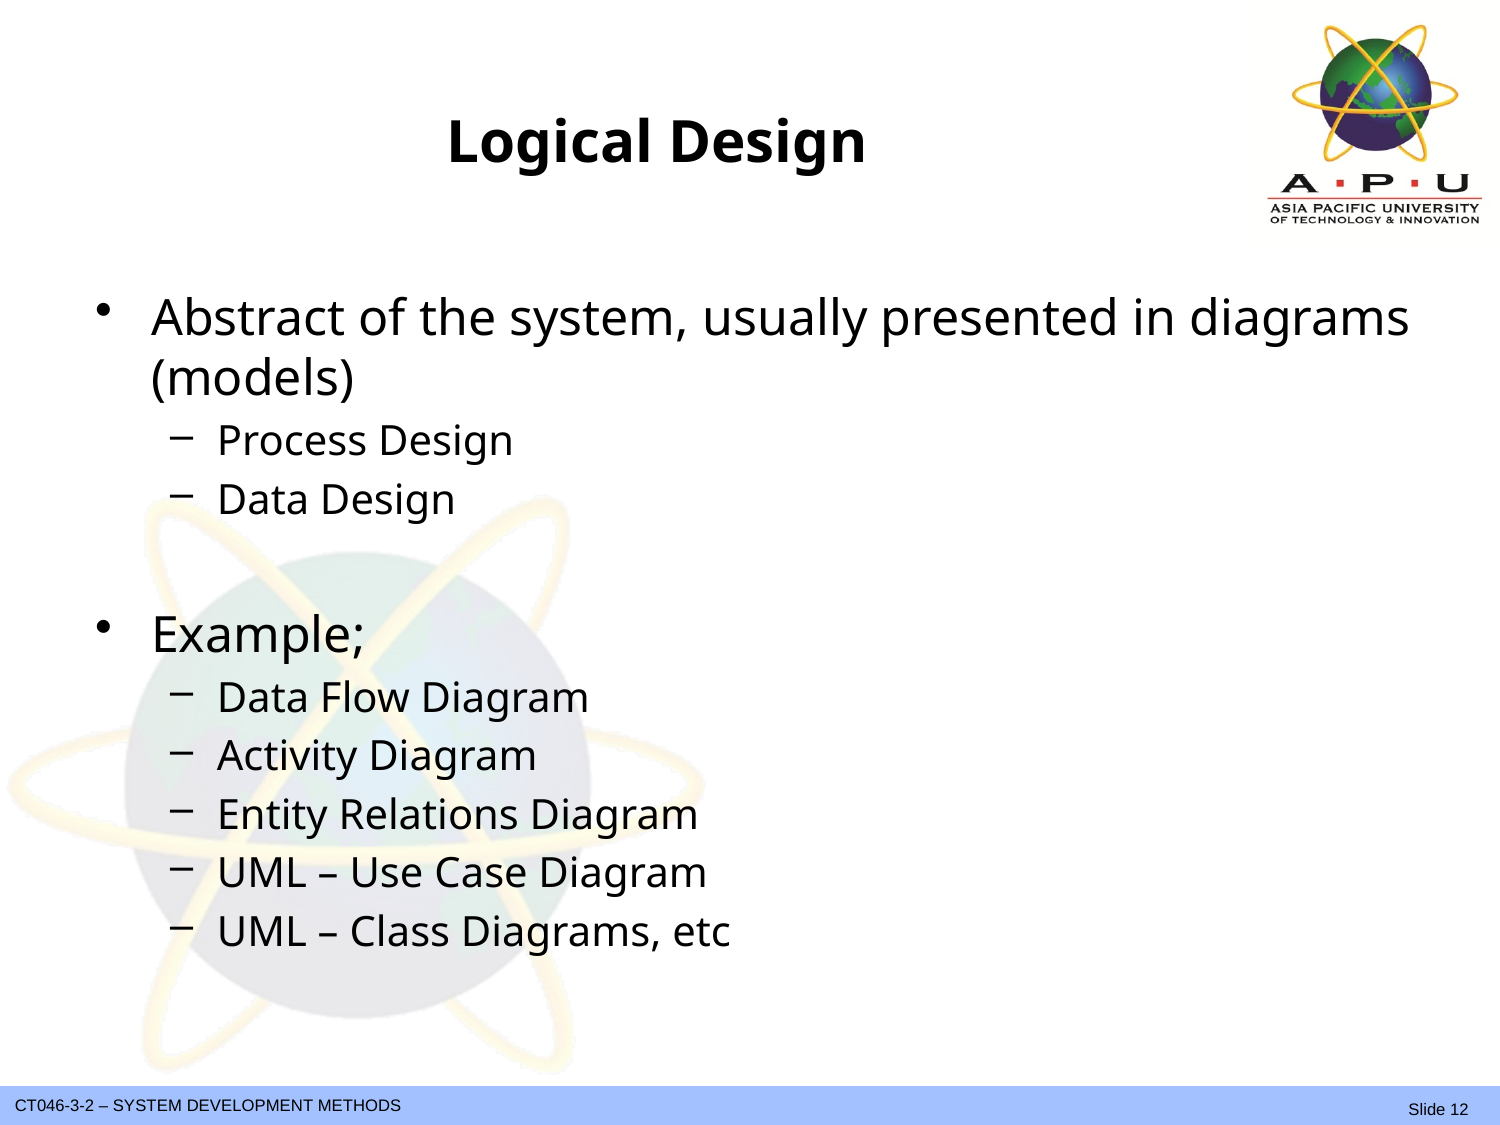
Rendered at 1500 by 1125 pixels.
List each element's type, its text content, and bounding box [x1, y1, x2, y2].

list Abstract of the system, usually presented in diagrams (models) Process Design Data Design Example; Data Flow Diagram Activity Diagram Entity Relations Diagram UML – Use Case Diagram UML – Class Diagrams, etc [79, 278, 1431, 1022]
title Logical Design [79, 44, 1236, 233]
picture [1251, 0, 1500, 249]
